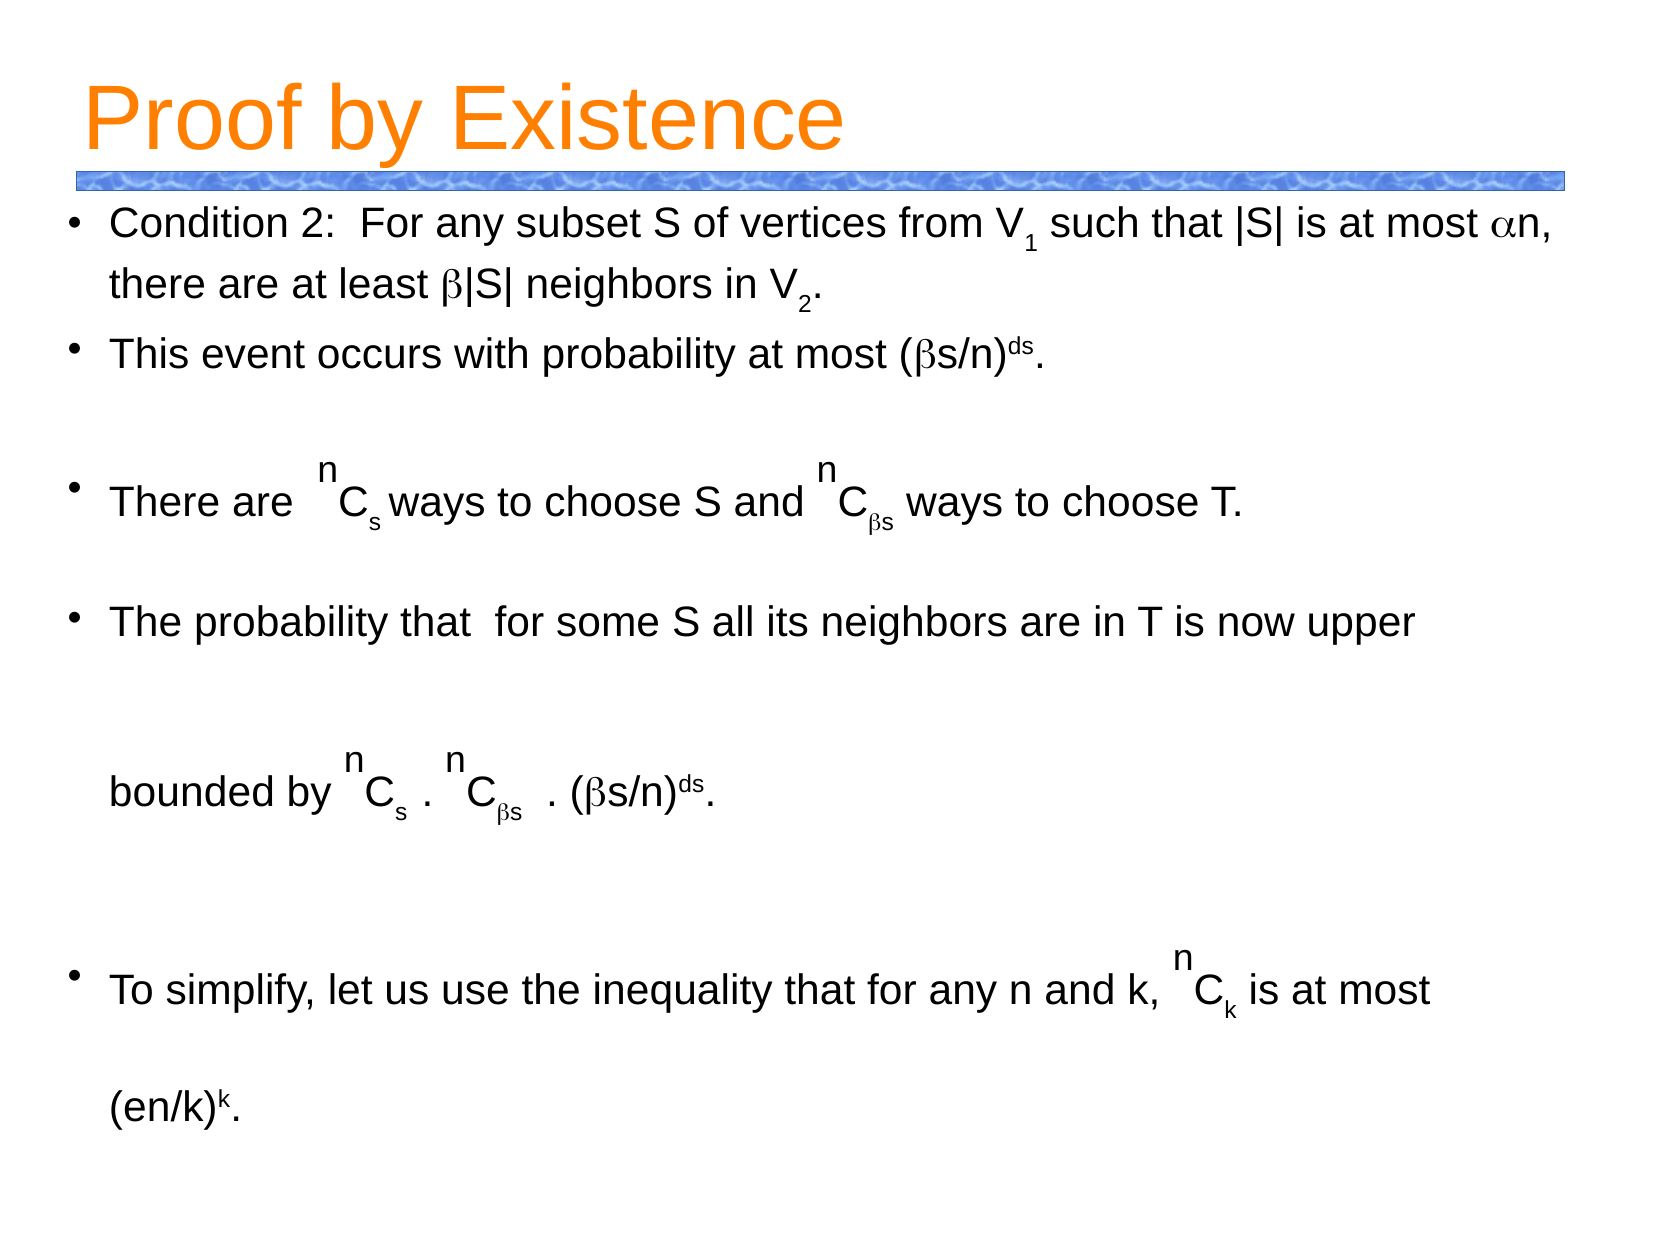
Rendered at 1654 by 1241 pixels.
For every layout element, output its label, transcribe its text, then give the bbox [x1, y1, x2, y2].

text_box Proof by Existence [82, 49, 1571, 177]
text_box Condition 2: For any subset S of vertices from V1 such that |S| is at most an, there are at least b|S| neighbors in V2. This event occurs with probability at most (bs/n)ds. There are nCs ways to choose S and nCbs ways to choose T. The probability that for some S all its neighbors are in T is now upper bounded by nCs . nCbs . (bs/n)ds. To simplify, let us use the inequality that for any n and k, nCk is at most (en/k)k. [53, 194, 1559, 1140]
picture [77, 172, 1564, 190]
